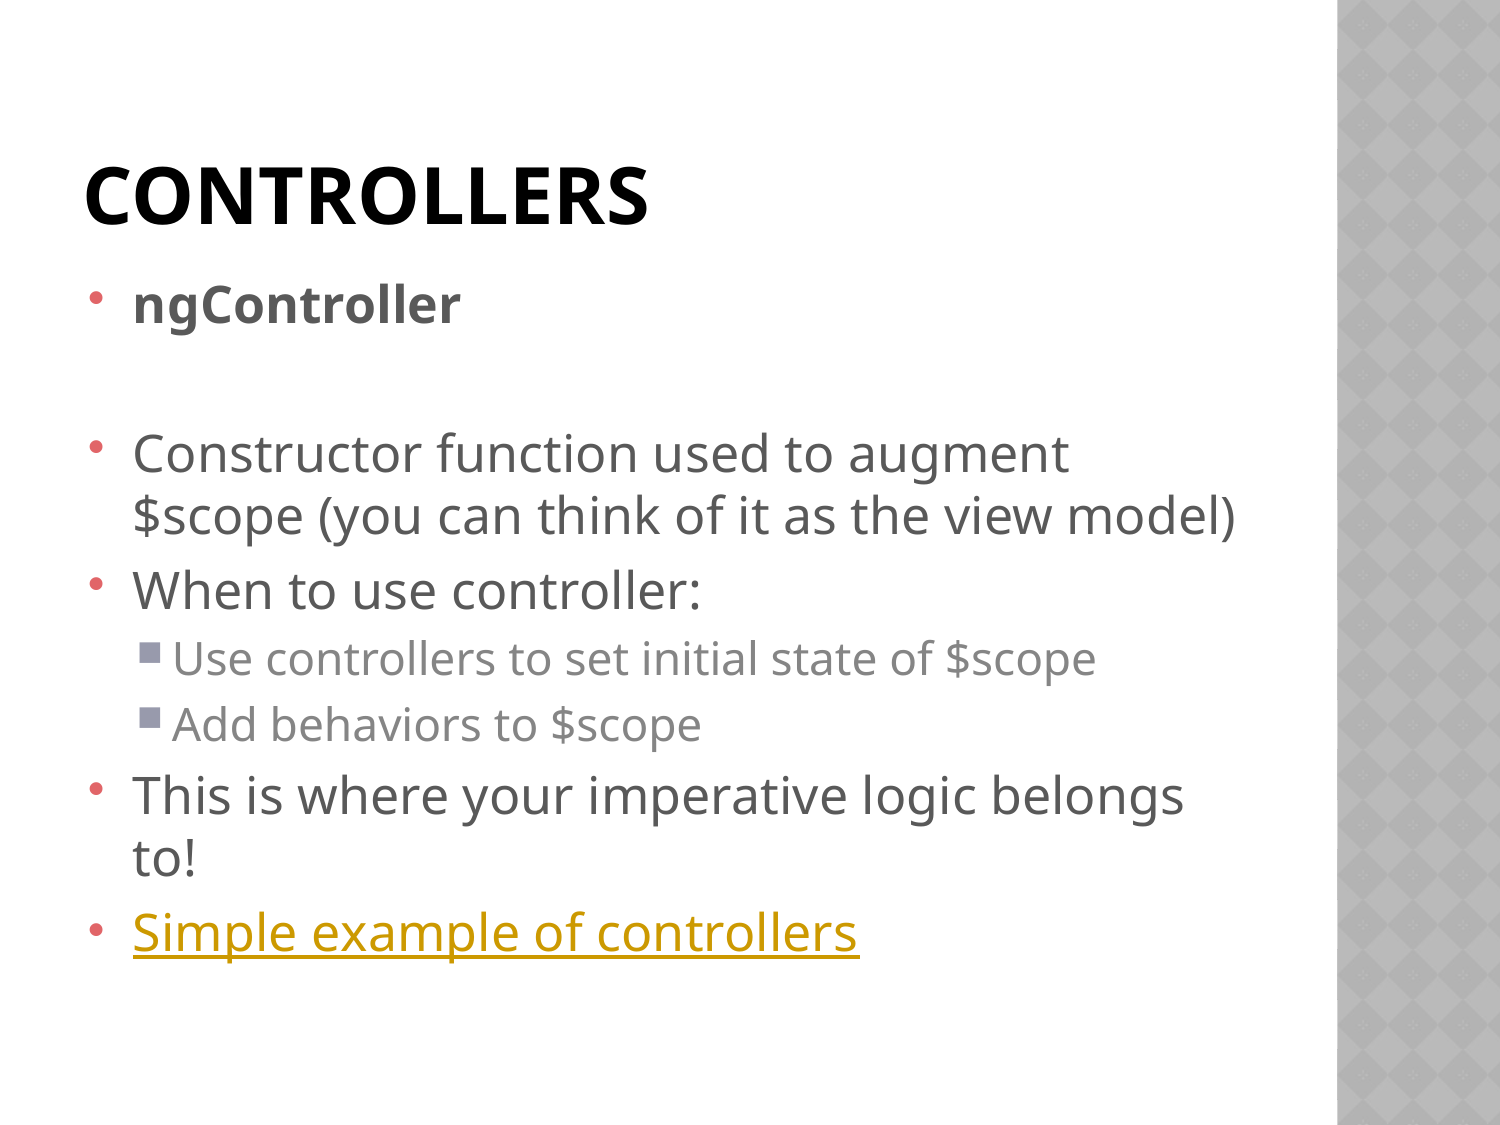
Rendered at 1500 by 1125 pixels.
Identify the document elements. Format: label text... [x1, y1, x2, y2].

title Controllers [75, 52, 1263, 240]
list ngController Constructor function used to augment $scope (you can think of it as the view model) When to use controller: Use controllers to set initial state of $scope Add behaviors to $scope This is where your imperative logic belongs to! Simple example of controllers [75, 264, 1263, 1038]
